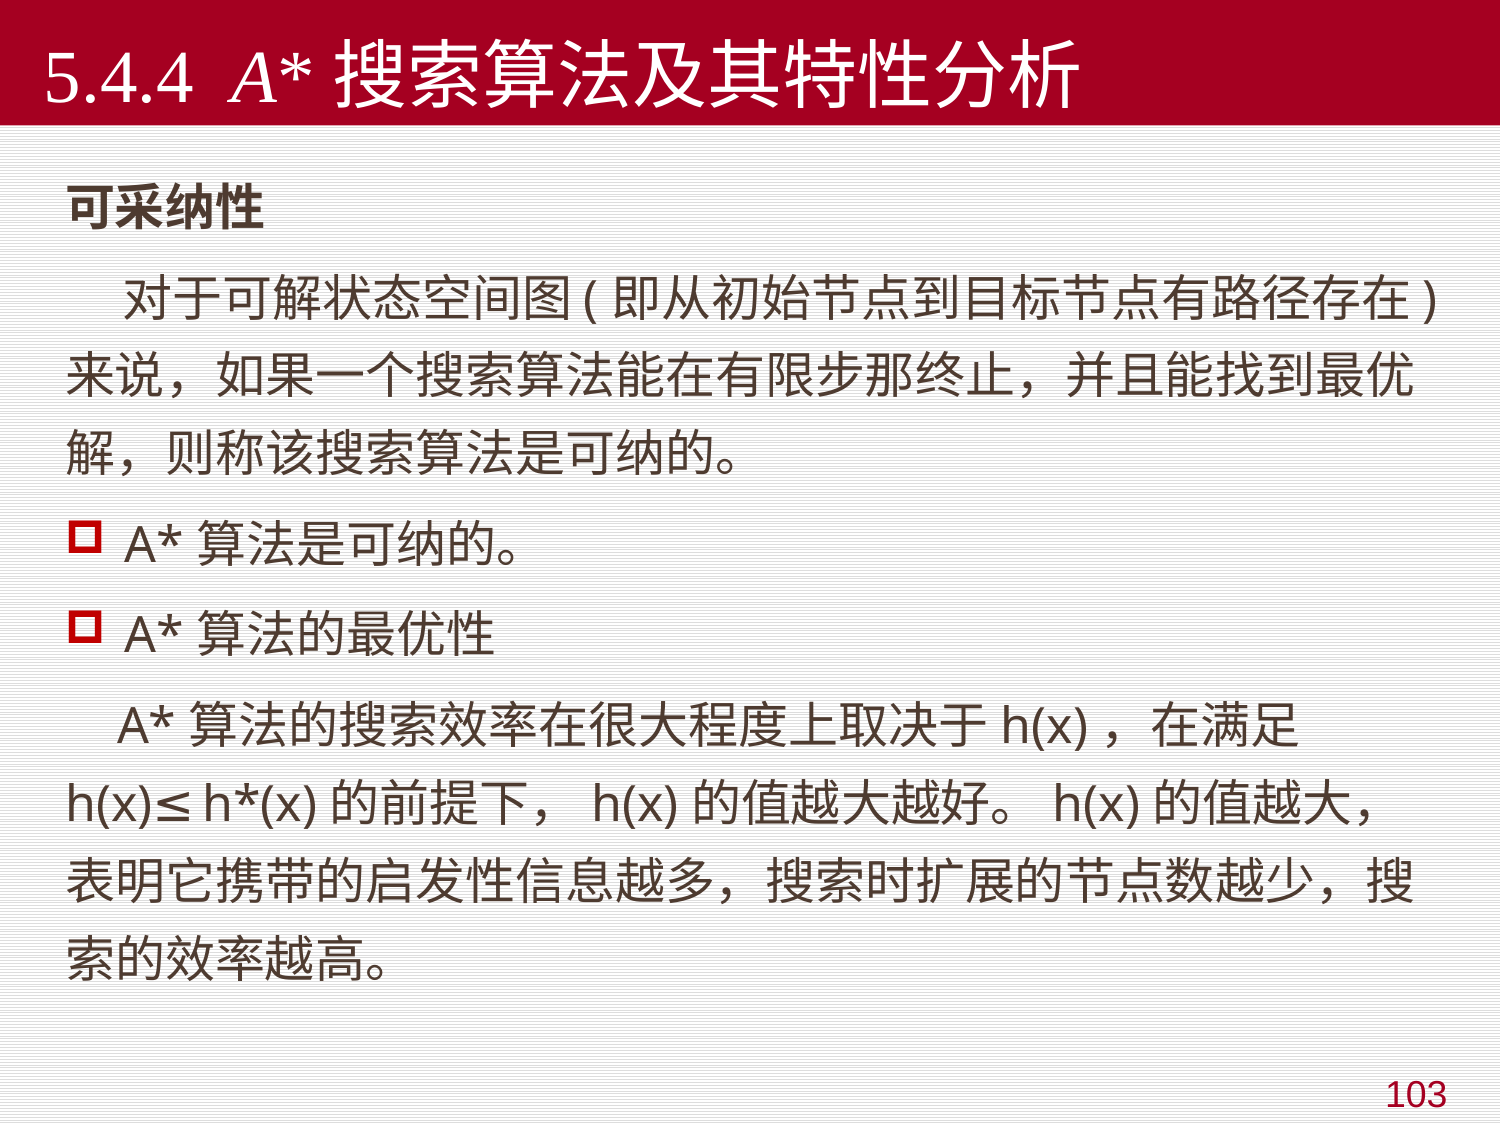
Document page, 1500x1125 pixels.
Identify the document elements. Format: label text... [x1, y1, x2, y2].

list 可采纳性 对于可解状态空间图(即从初始节点到目标节点有路径存在)来说，如果一个搜索算法能在有限步那终止，并且能找到最优解，则称该搜索算法是可纳的。 A*算法是可纳的。 A*算法的最优性 A*算法的搜索效率在很大程度上取决于h(x)，在满足h(x)≤h*(x)的前提下，h(x)的值越大越好。h(x)的值越大，表明它携带的启发性信息越多，搜索时扩展的节点数越少，搜索的效率越高。 [49, 149, 1463, 1101]
slide_number 103 [1137, 1101, 1463, 1122]
title 5.4.4 A*搜索算法及其特性分析 [0, 0, 1500, 126]
